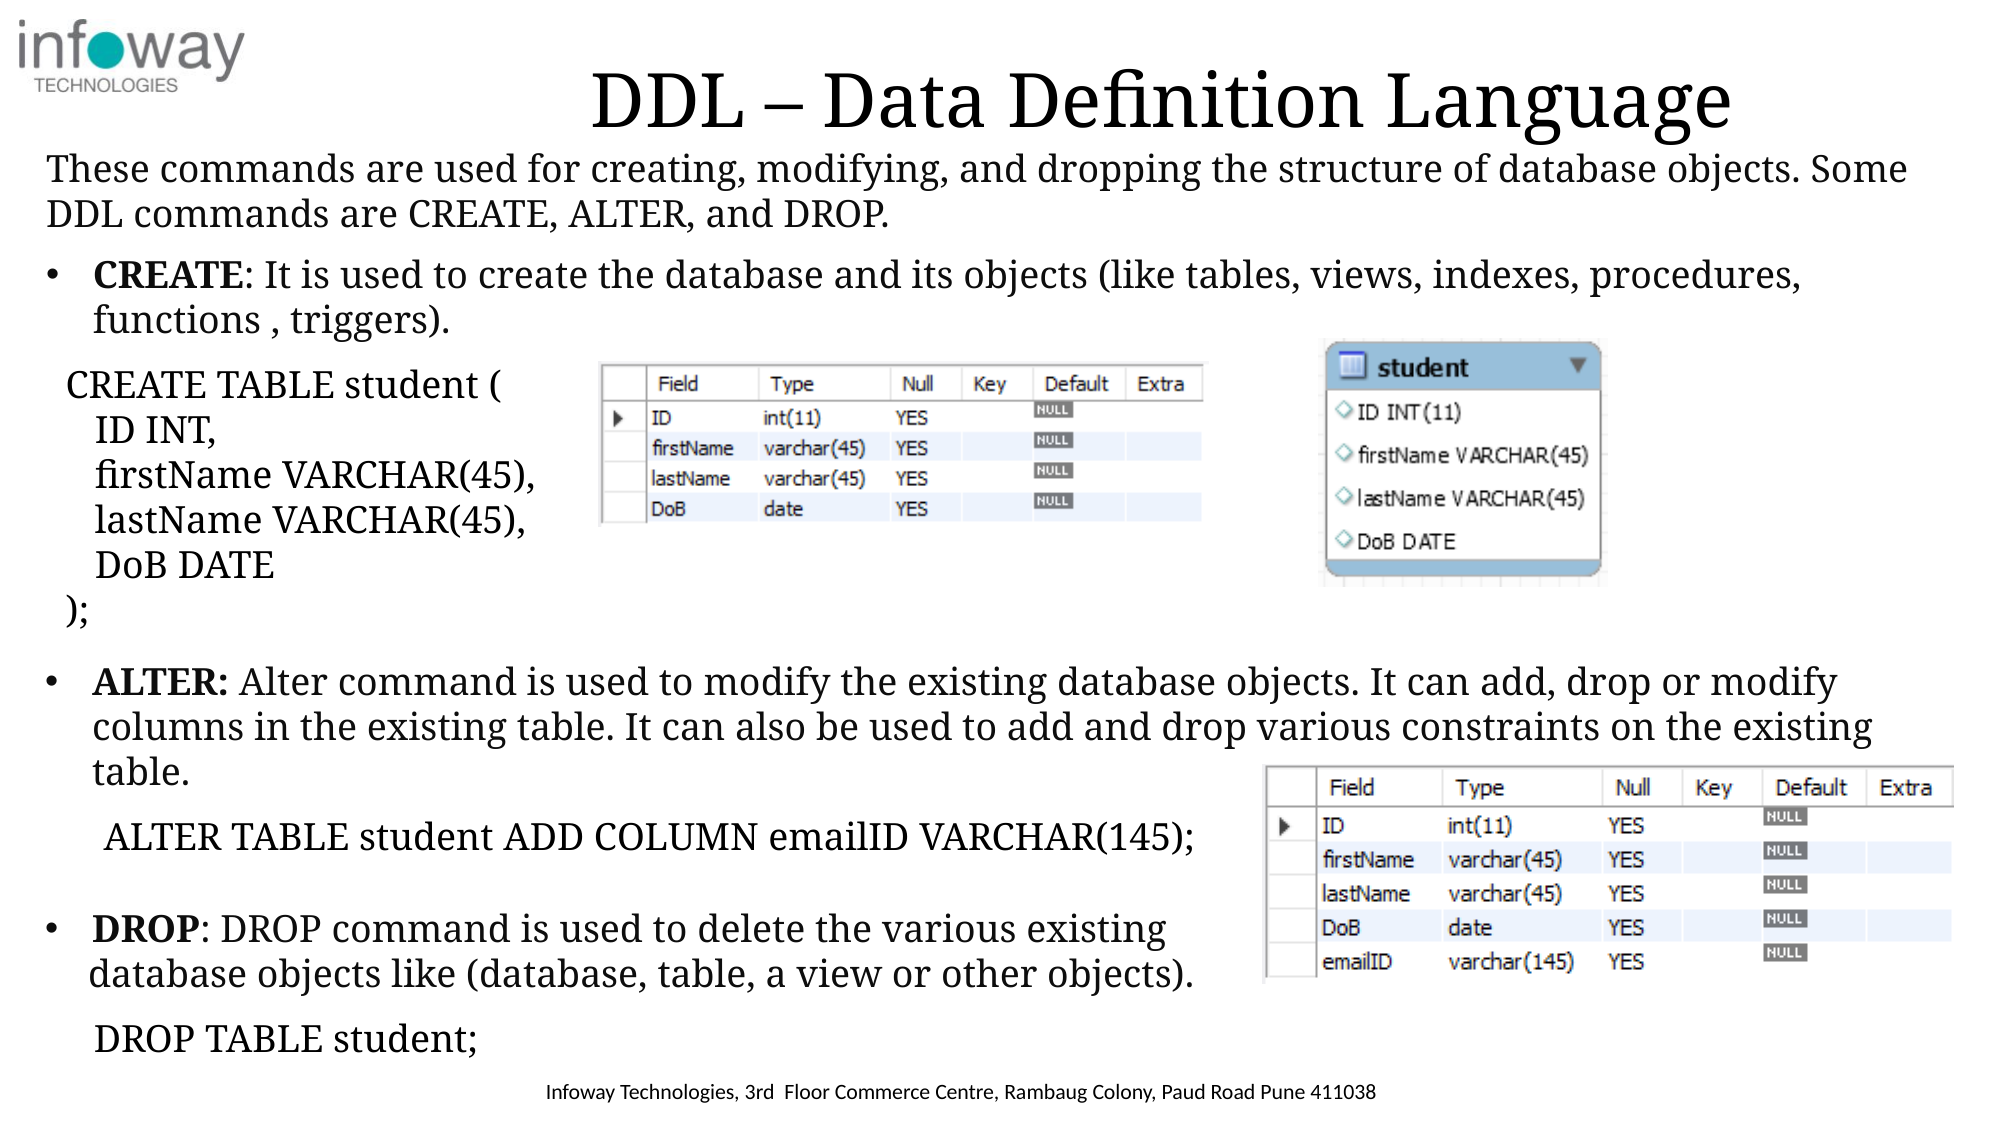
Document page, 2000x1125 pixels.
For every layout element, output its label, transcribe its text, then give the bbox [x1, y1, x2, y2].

text_box DROP: DROP command is used to delete the various existing database objects like (database, table, a view or other objects). DROP TABLE student; [30, 897, 1225, 1068]
picture [1261, 763, 1954, 985]
picture [597, 361, 1209, 528]
picture [19, 18, 245, 93]
text_box Infoway Technologies, 3rd Floor Commerce Centre, Rambaug Colony, Paud Road Pune 411038 [531, 1070, 1417, 1125]
text_box These commands are used for creating, modifying, and dropping the structure of database objects. Some DDL commands are CREATE, ALTER, and DROP. [31, 137, 1957, 242]
text_box ALTER: Alter command is used to modify the existing database objects. It can add, drop or modify columns in the existing table. It can also be used to add and drop various constraints on the existing table. ALTER TABLE student ADD COLUMN emailID VARCHAR(145); [30, 650, 1910, 866]
text_box DDL – Data Definition Language [249, 0, 1750, 137]
picture [1318, 337, 1609, 587]
text_box CREATE: It is used to create the database and its objects (like tables, views, indexes, procedures, functions , triggers). CREATE TABLE student ( ID INT, firstName VARCHAR(45), lastName VARCHAR(45), DoB DATE ); [31, 243, 1933, 639]
